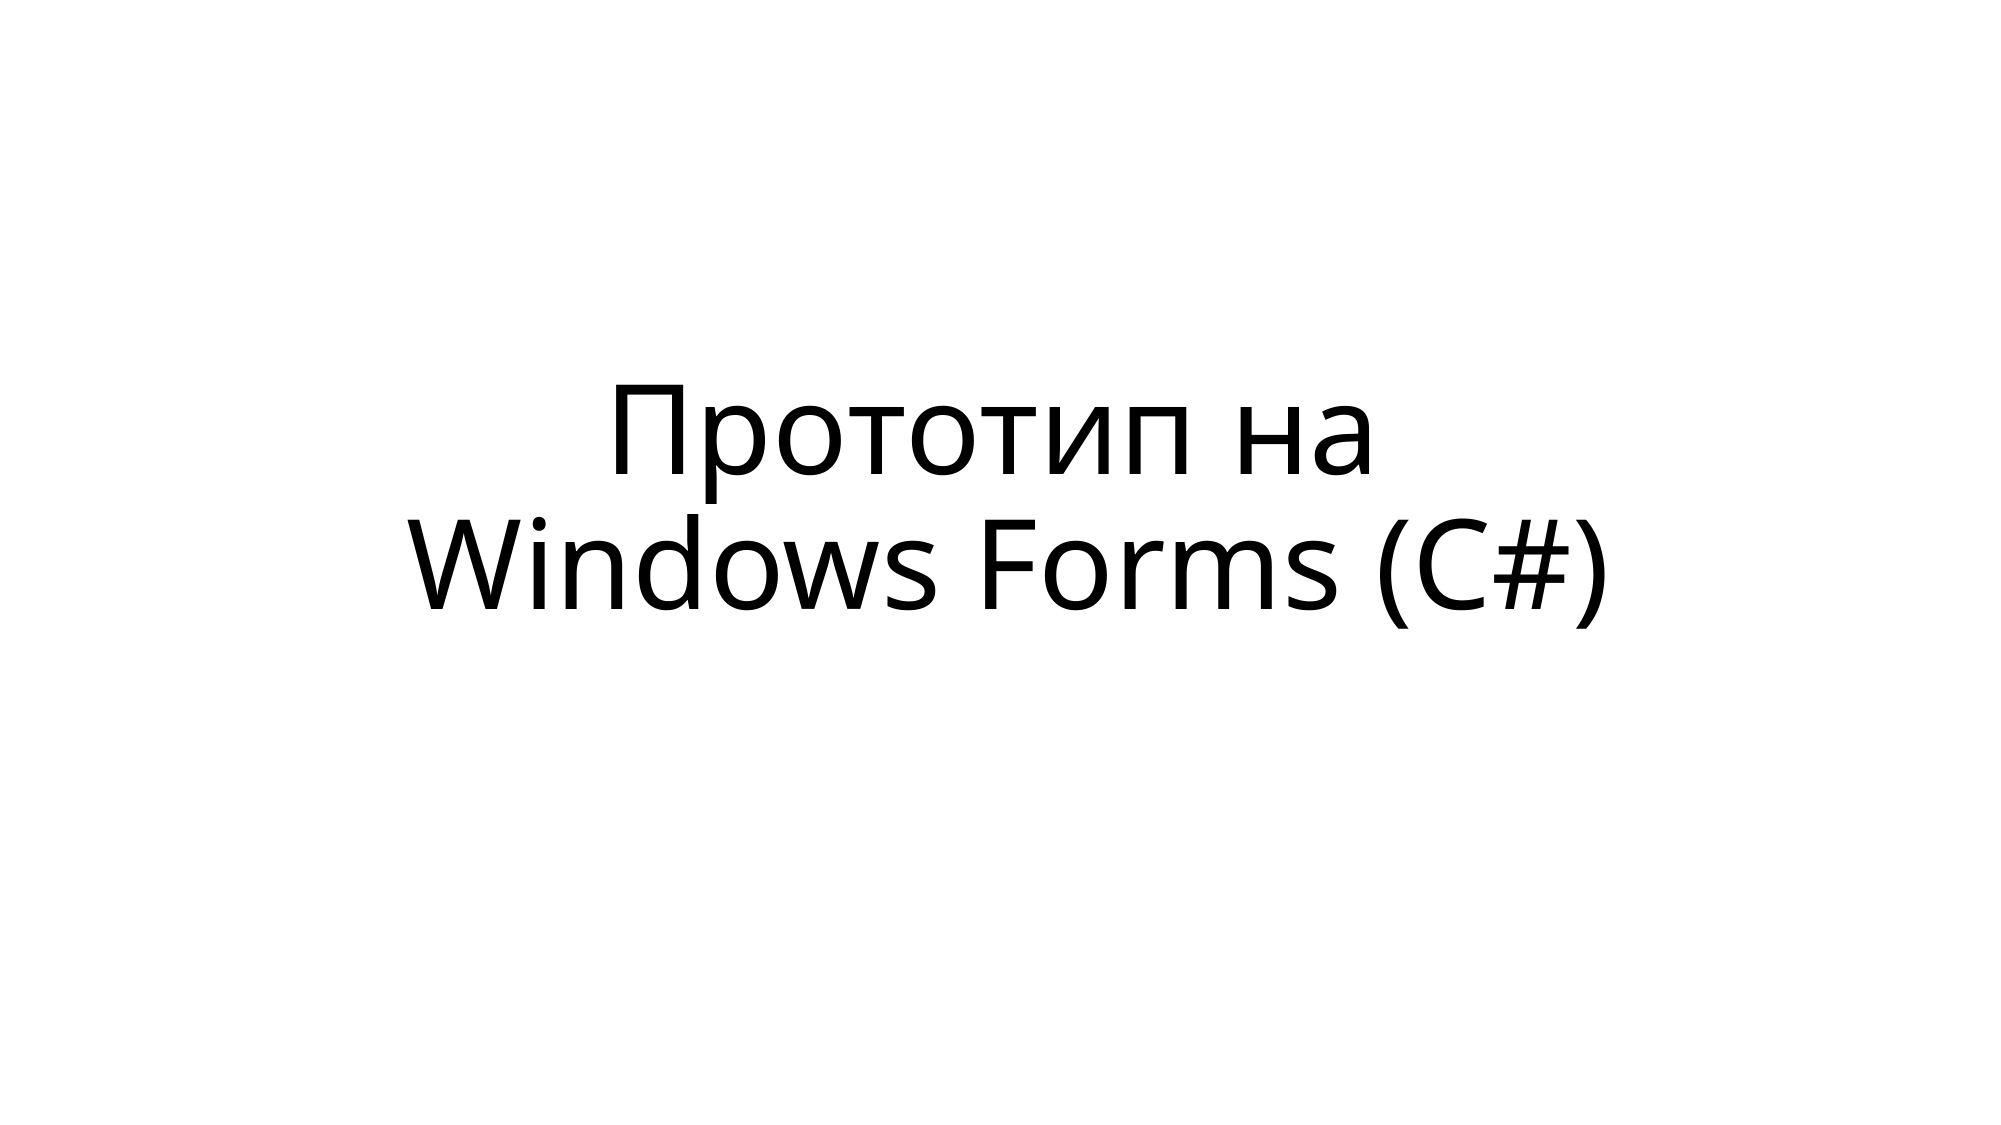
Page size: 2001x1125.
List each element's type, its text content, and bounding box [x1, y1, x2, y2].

title Прототип на Windows Forms (C#) [258, 252, 1759, 644]
